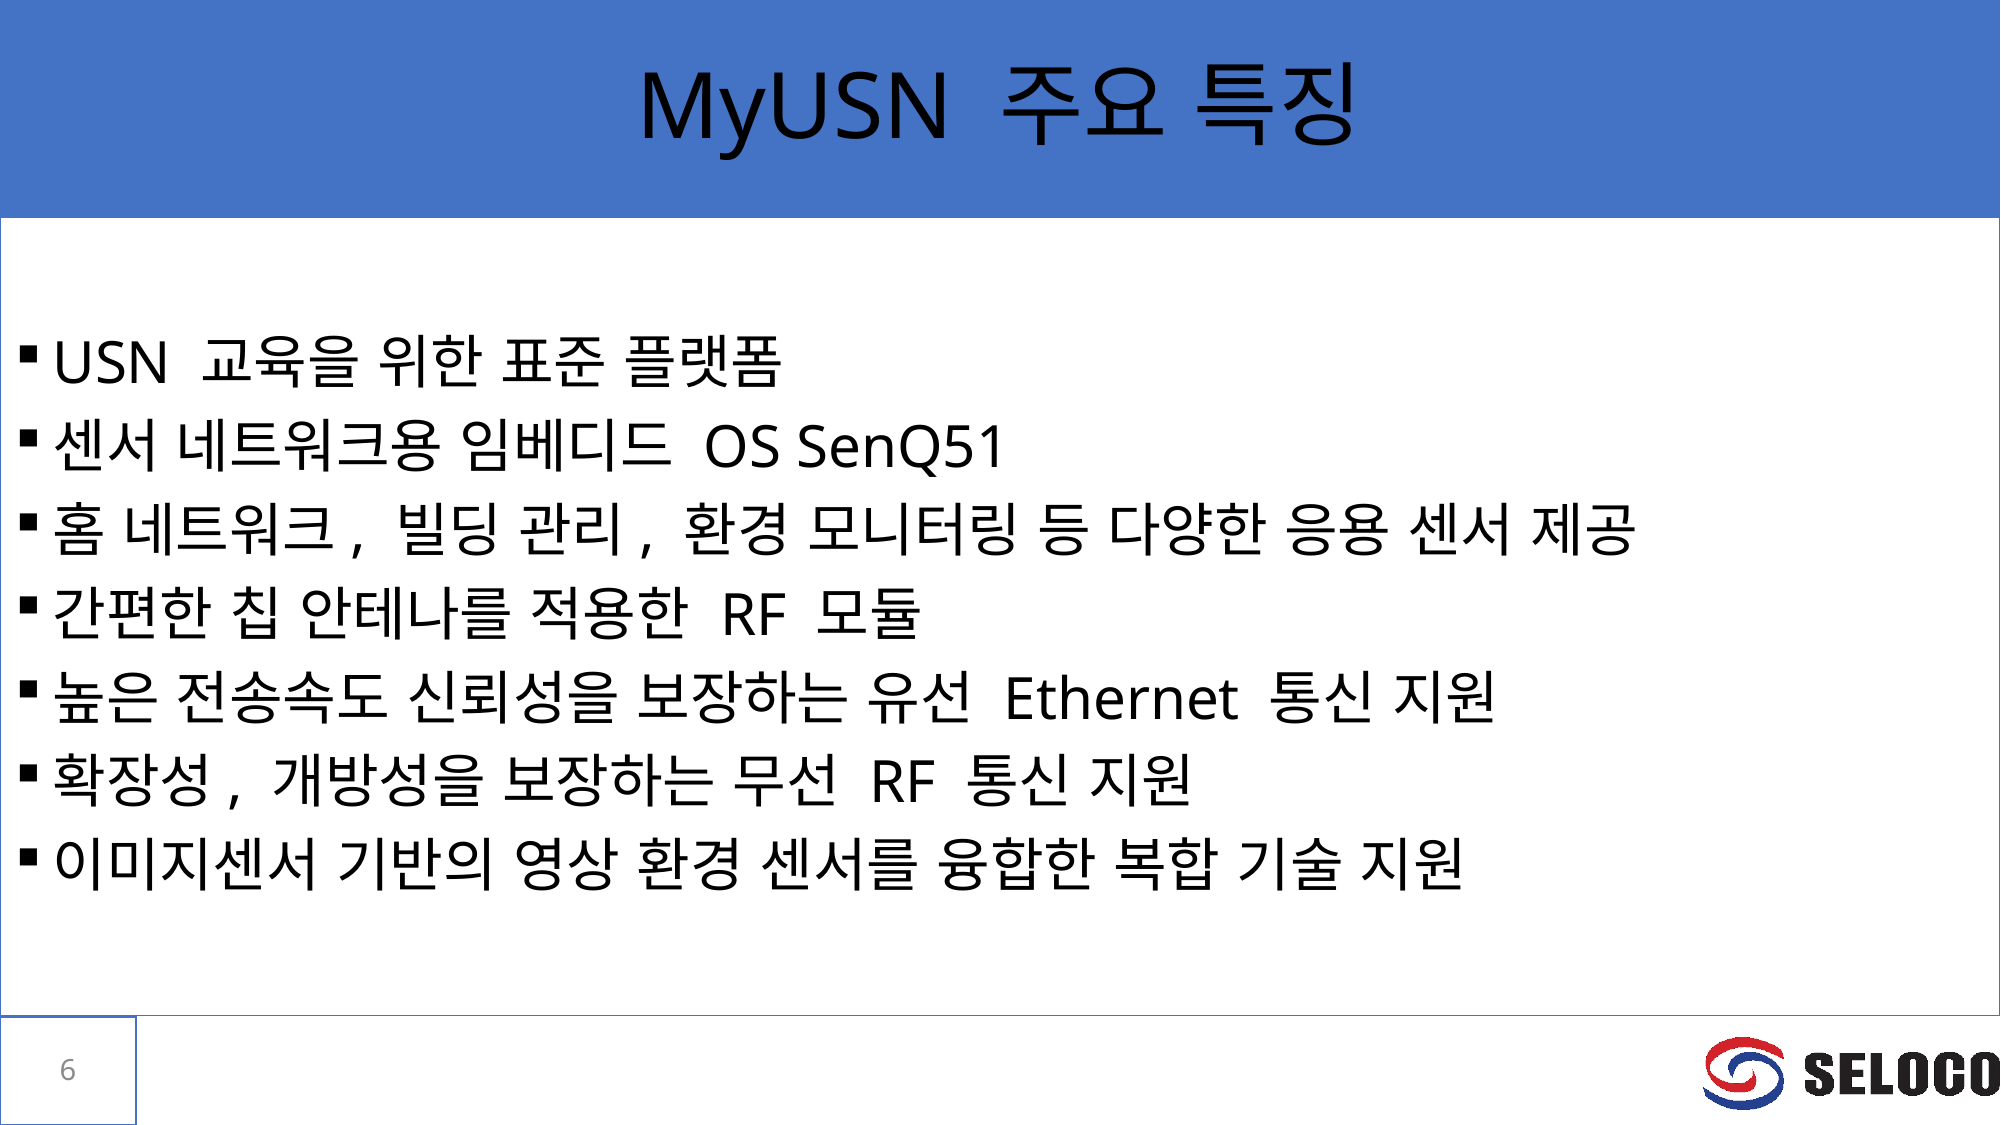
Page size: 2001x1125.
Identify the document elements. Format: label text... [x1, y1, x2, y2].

slide_number 6 [0, 1016, 137, 1125]
list USN 교육을 위한 표준 플랫폼 센서 네트워크용 임베디드 OS SenQ51 홈 네트워크, 빌딩 관리, 환경 모니터링 등 다양한 응용 센서 제공 간편한 칩 안테나를 적용한 RF 모듈 높은 전송속도 신뢰성을 보장하는 유선 Ethernet 통신 지원 확장성, 개방성을 보장하는 무선 RF 통신 지원 이미지센서 기반의 영상 환경 센서를 융합한 복합 기술 지원 [0, 217, 2000, 1016]
picture [1703, 1037, 2000, 1110]
title MyUSN 주요 특징 [0, 0, 2000, 217]
